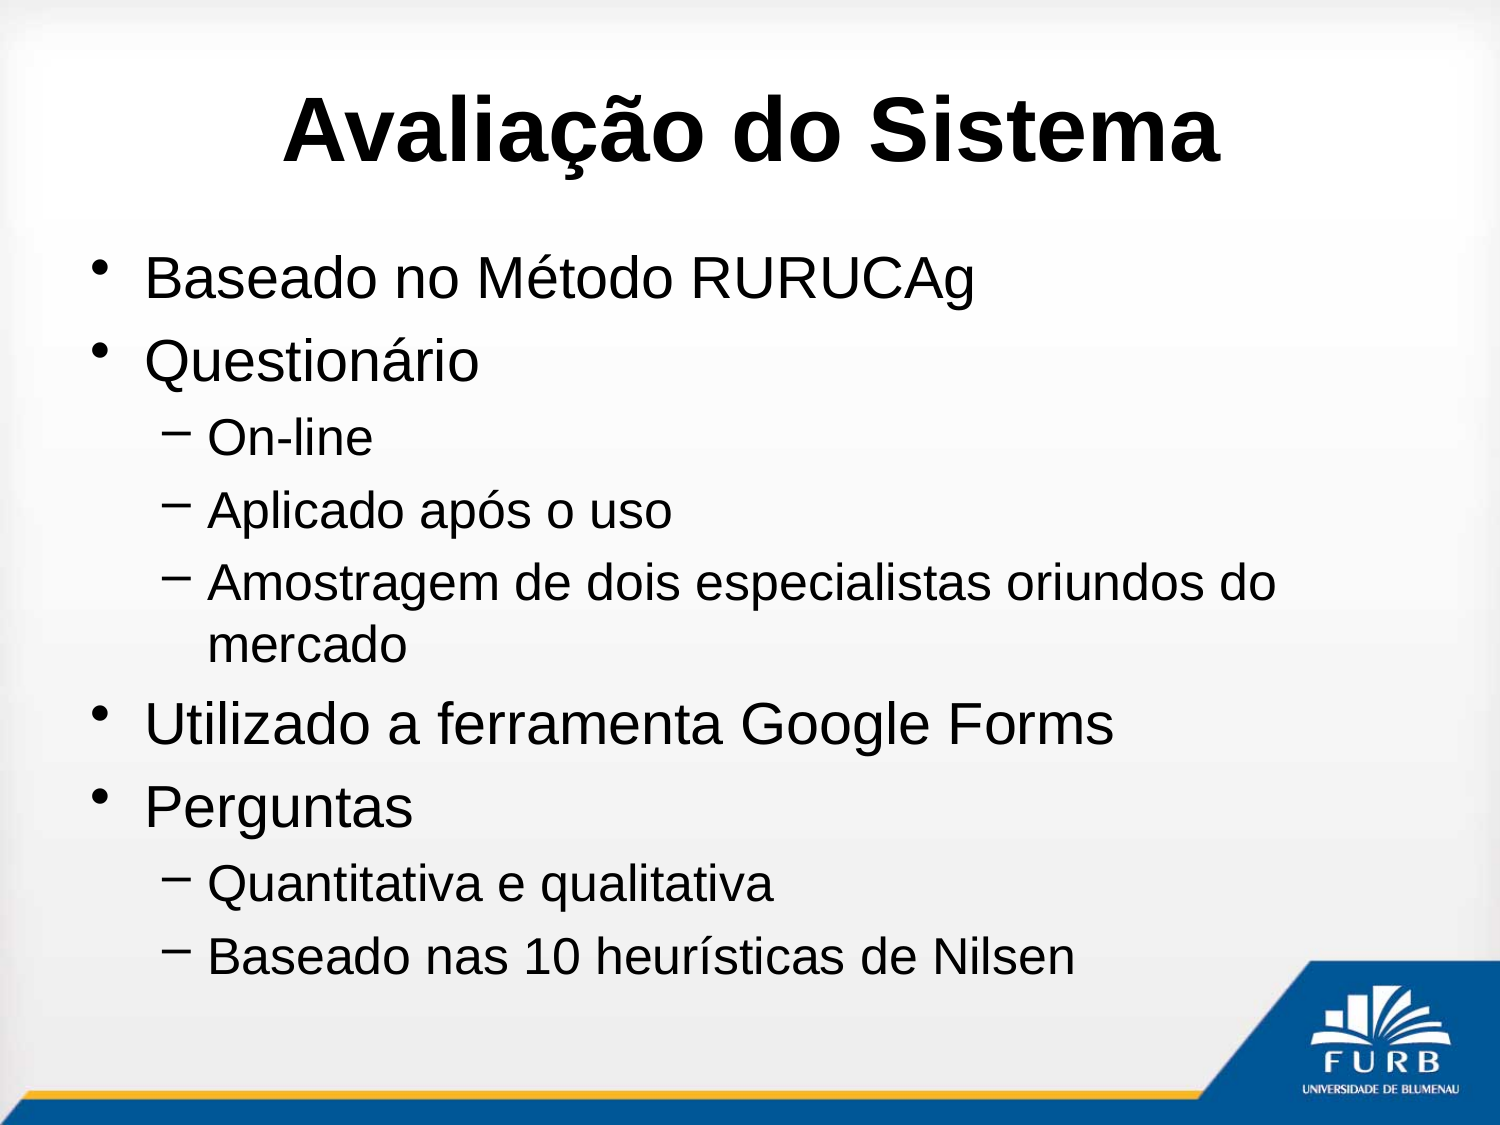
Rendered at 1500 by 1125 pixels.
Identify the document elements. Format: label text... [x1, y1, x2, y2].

title Avaliação do Sistema [76, 30, 1427, 219]
list Baseado no Método RURUCAg Questionário On-line Aplicado após o uso Amostragem de dois especialistas oriundos do mercado Utilizado a ferramenta Google Forms Perguntas Quantitativa e qualitativa Baseado nas 10 heurísticas de Nilsen [74, 231, 1426, 1000]
picture [0, 0, 1500, 1125]
